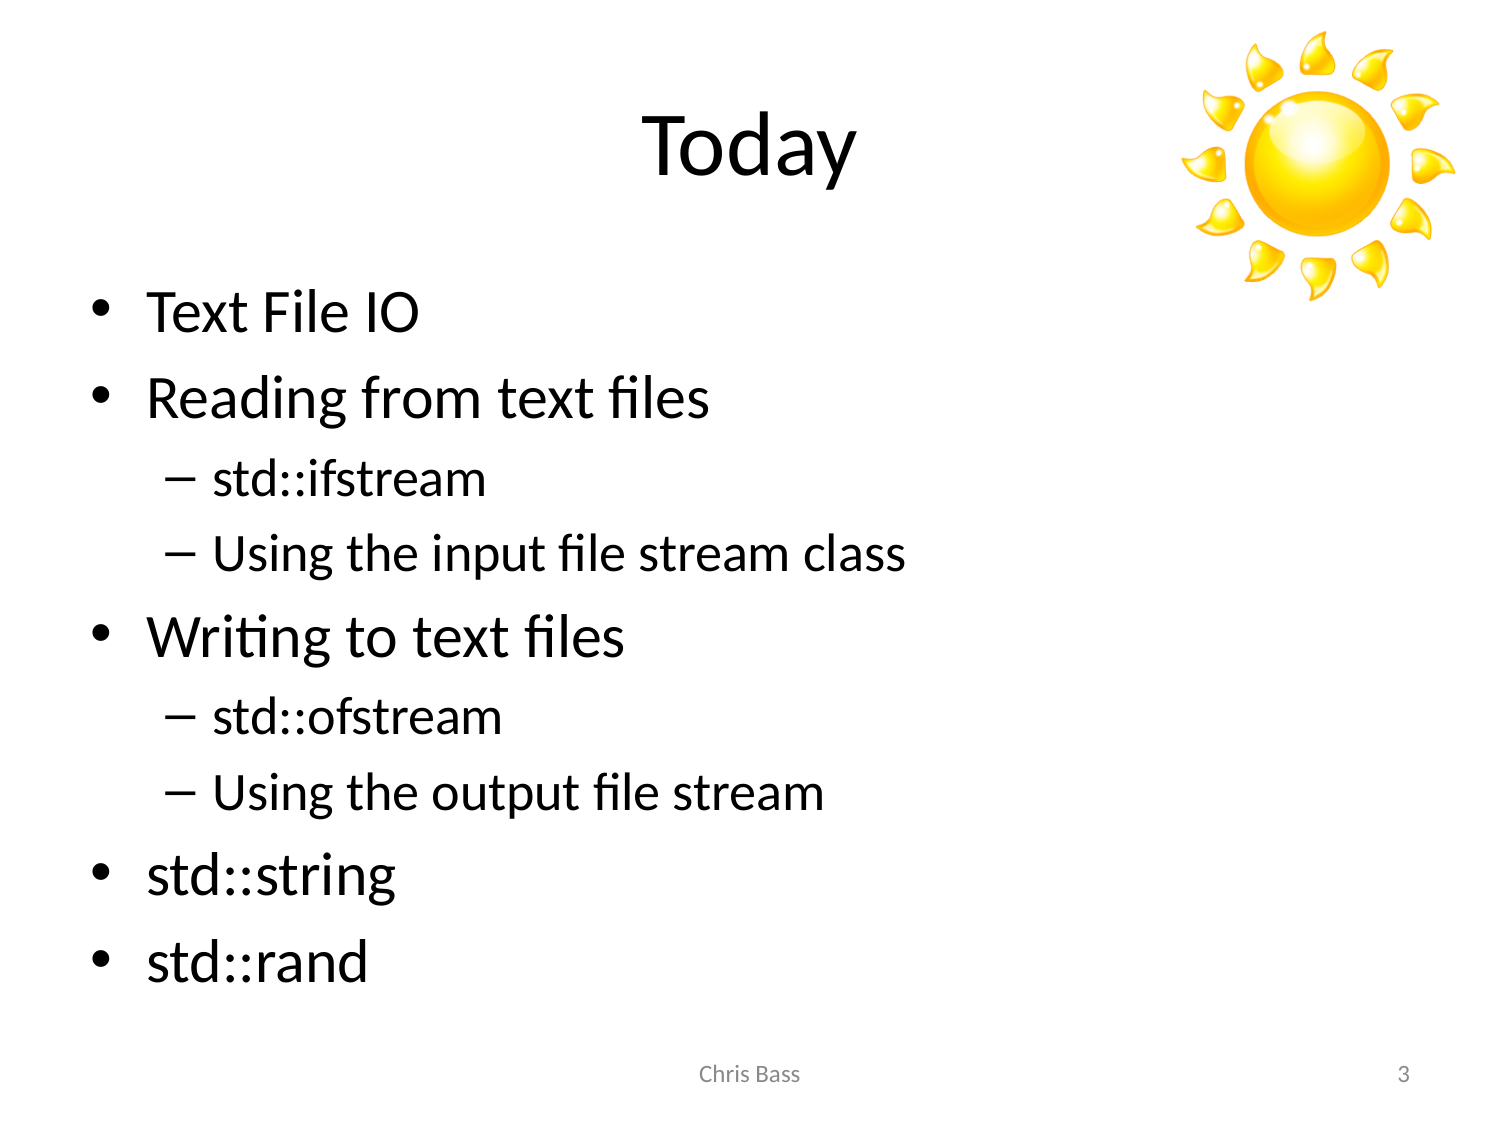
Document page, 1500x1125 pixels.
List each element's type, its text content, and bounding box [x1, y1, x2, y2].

slide_number 3 [1074, 1042, 1425, 1103]
footer Chris Bass [512, 1042, 988, 1103]
title Today [75, 45, 1158, 233]
list Text File IO Reading from text files std::ifstream Using the input file stream class Writing to text files std::ofstream Using the output file stream std::string std::rand [75, 262, 1425, 1005]
picture [1163, 18, 1460, 315]
